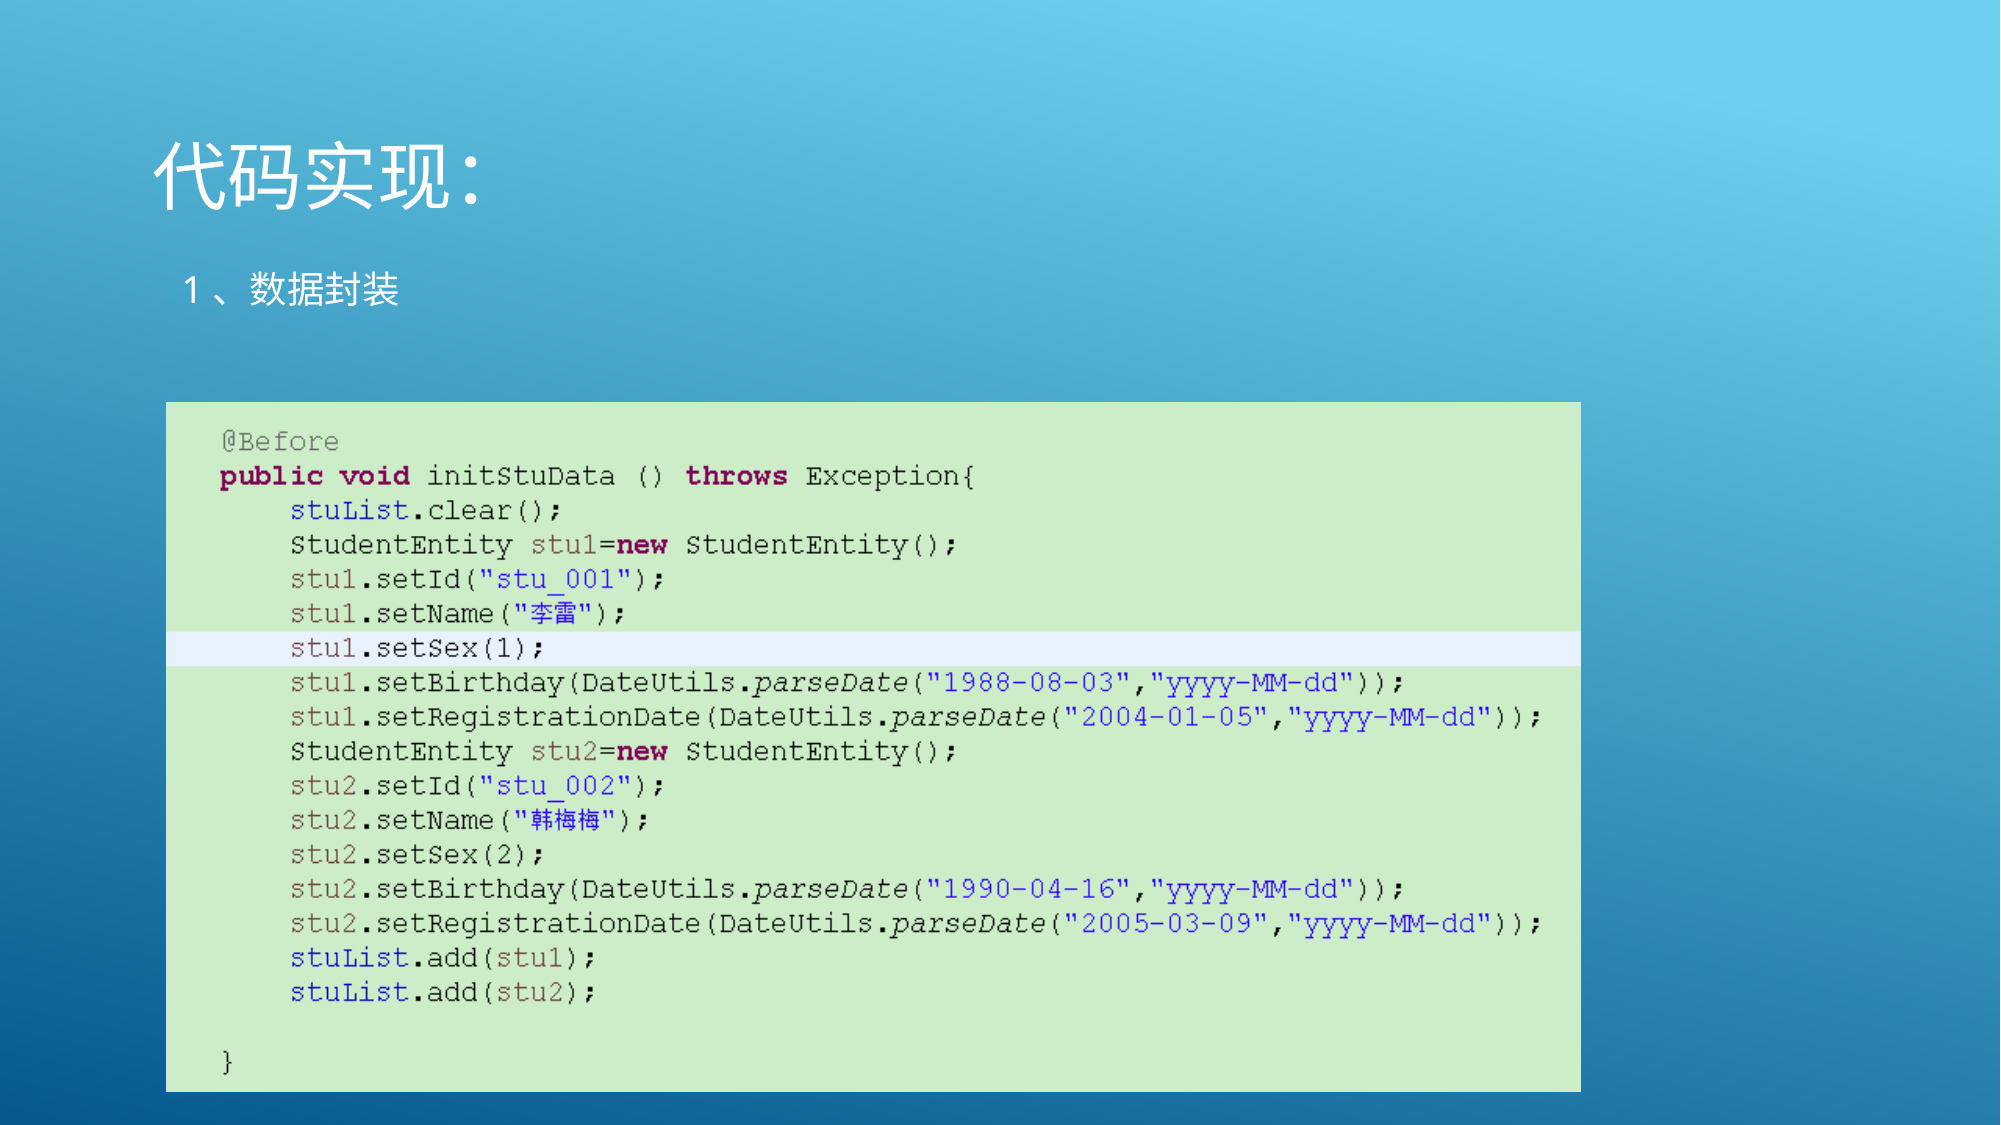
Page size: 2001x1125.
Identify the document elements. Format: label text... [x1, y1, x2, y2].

picture [166, 402, 1581, 1093]
title 代码实现： [137, 59, 1863, 290]
text_box 1、数据封装 [166, 258, 1000, 319]
